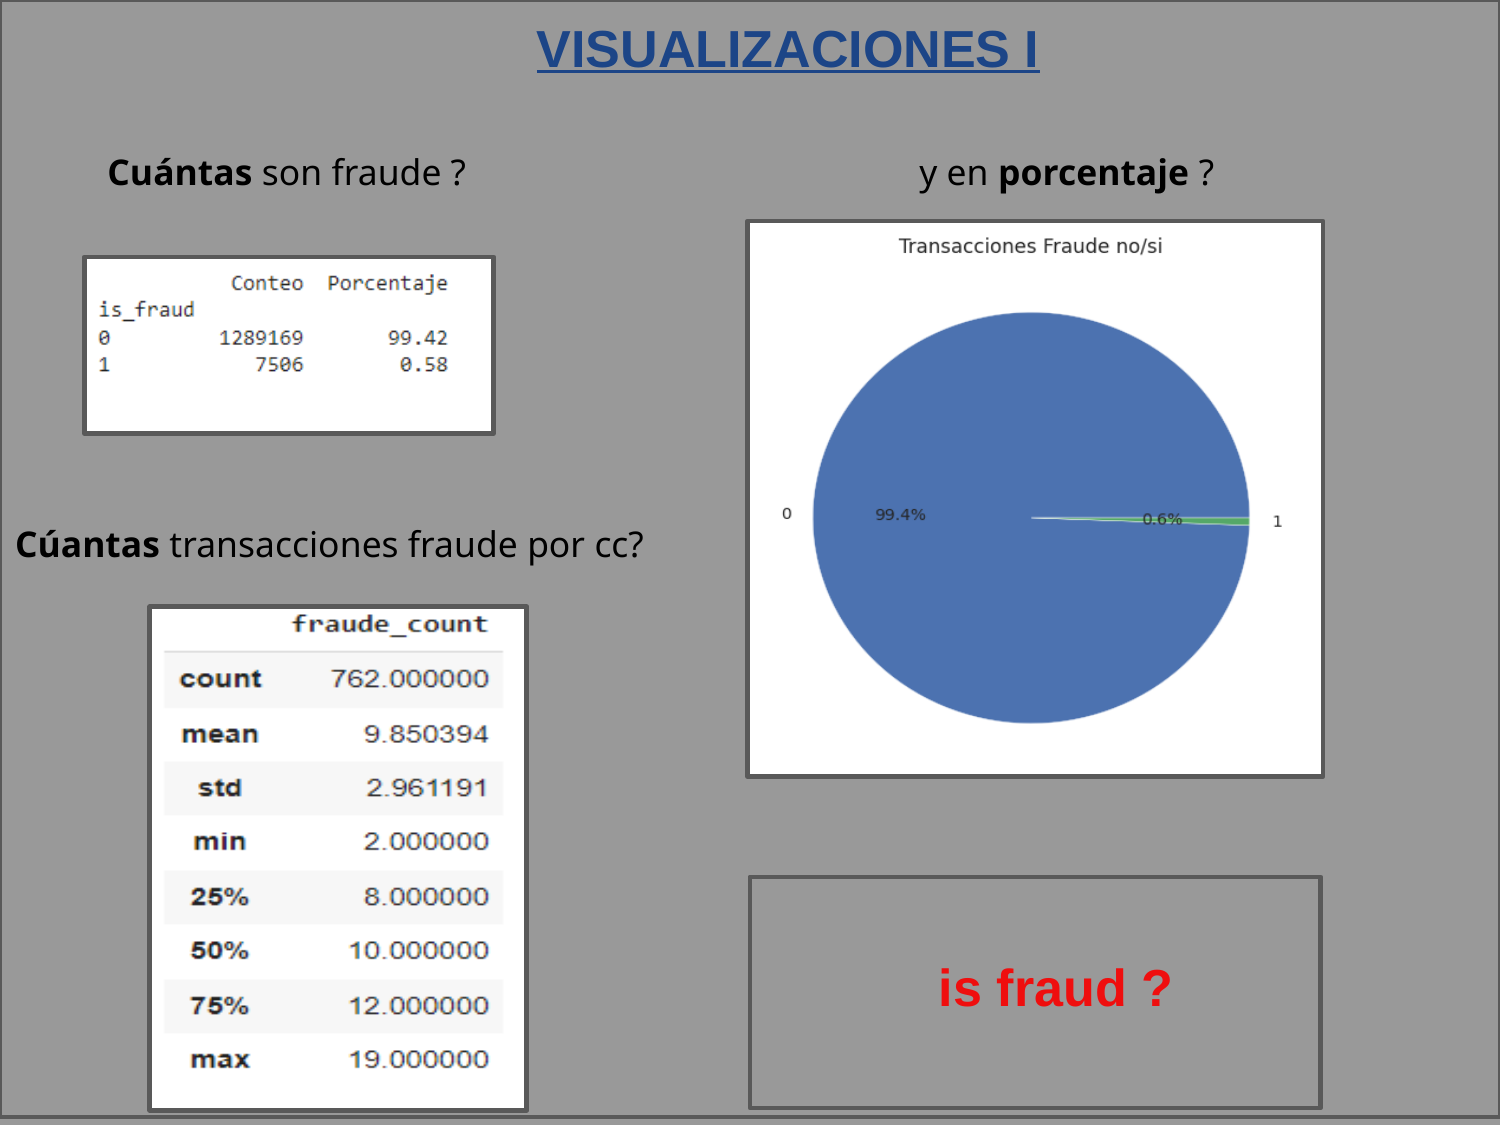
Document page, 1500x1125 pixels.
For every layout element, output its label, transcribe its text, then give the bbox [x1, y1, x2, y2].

picture [151, 608, 525, 1109]
text_box is fraud ? [749, 876, 1321, 1108]
text_box VISUALIZACIONES I Cuántas son fraude ? y en porcentaje ? Cúantas transacciones fraude por cc? [0, 0, 1500, 1117]
picture [86, 258, 492, 432]
picture [749, 222, 1321, 775]
